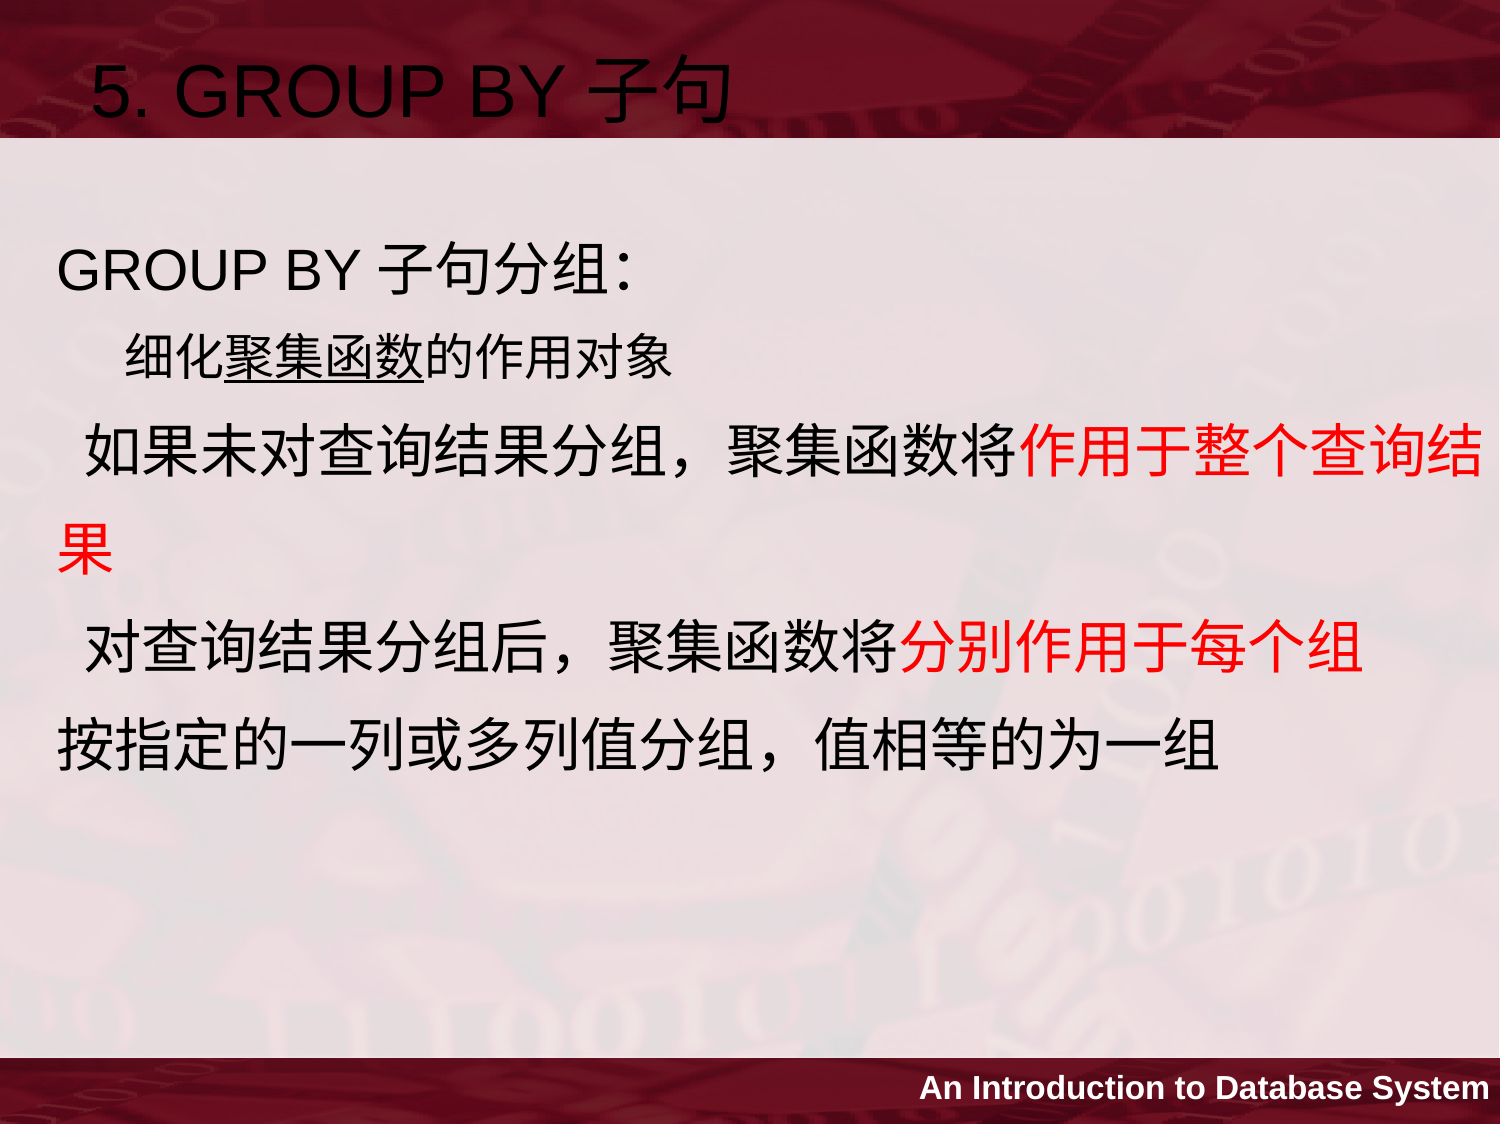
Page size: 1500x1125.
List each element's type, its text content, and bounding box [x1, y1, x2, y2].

picture [0, 0, 1500, 1124]
list GROUP BY子句分组： 细化聚集函数的作用对象 如果未对查询结果分组，聚集函数将作用于整个查询结果 对查询结果分组后，聚集函数将分别作用于每个组 按指定的一列或多列值分组，值相等的为一组 [41, 196, 1500, 920]
title 5. GROUP BY子句 [75, 0, 1425, 181]
